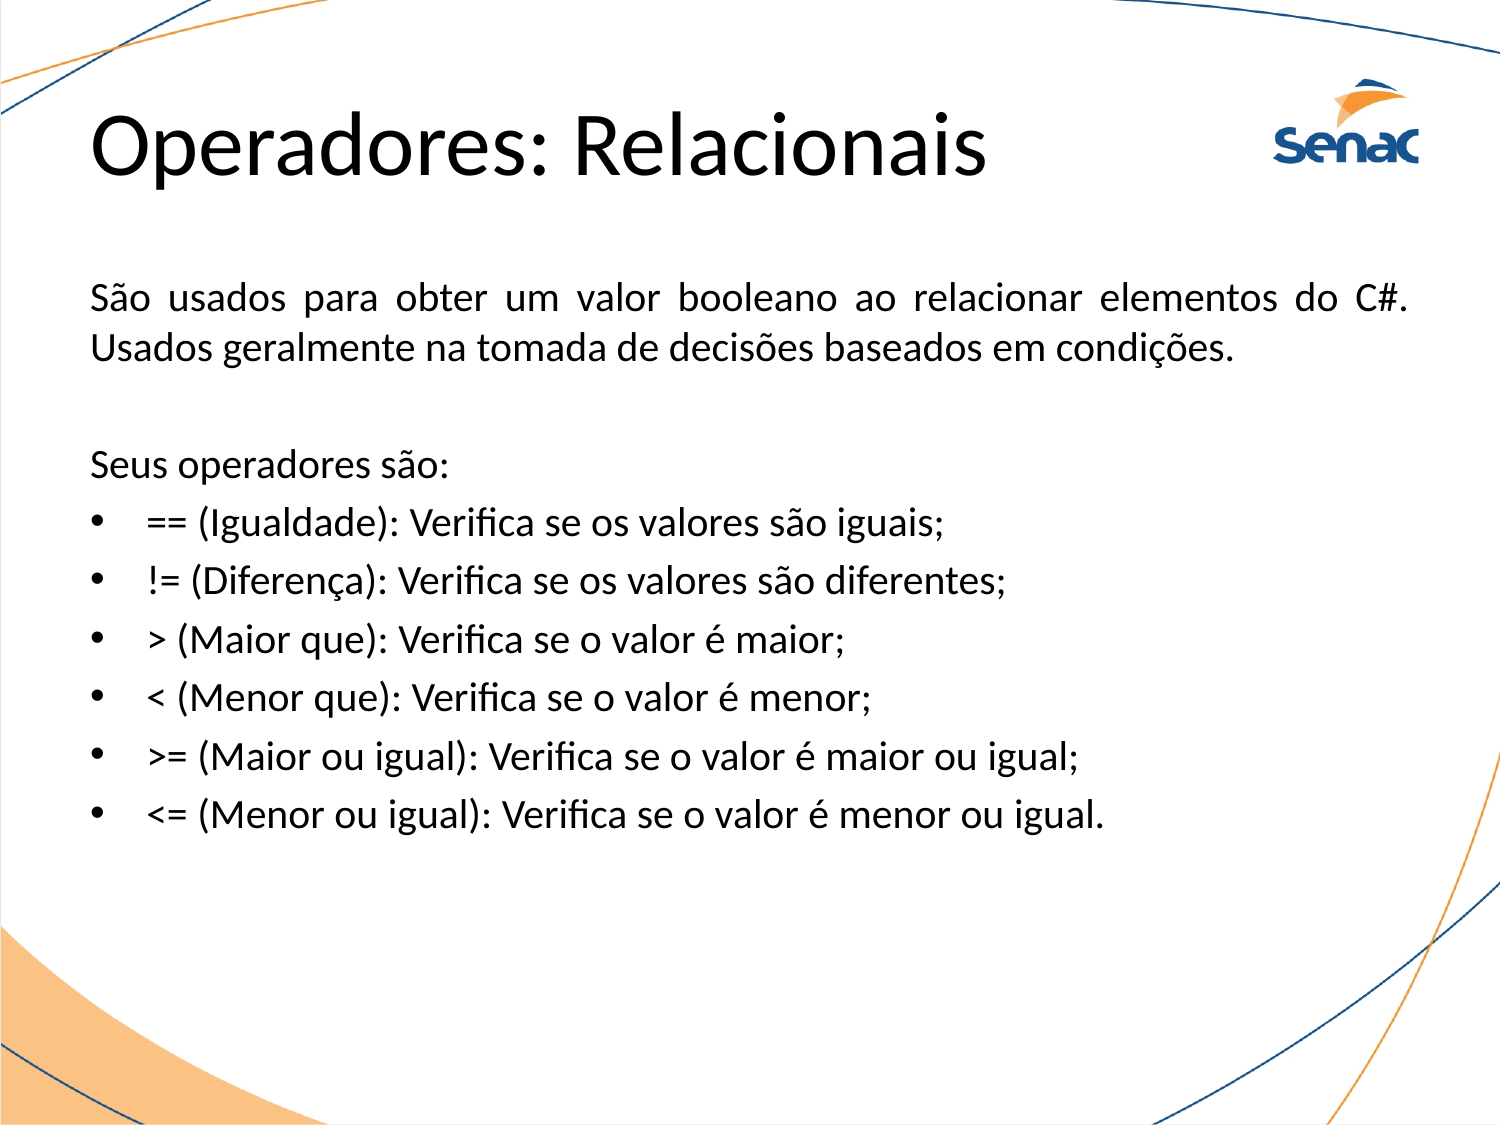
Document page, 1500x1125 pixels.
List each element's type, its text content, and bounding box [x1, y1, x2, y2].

title Operadores: Relacionais [75, 45, 1425, 233]
picture [0, 0, 1500, 1125]
list São usados para obter um valor booleano ao relacionar elementos do C#. Usados geralmente na tomada de decisões baseados em condições. Seus operadores são: == (Igualdade): Verifica se os valores são iguais; != (Diferença): Verifica se os valores são diferentes; > (Maior que): Verifica se o valor é maior; < (Menor que): Verifica se o valor é menor; >= (Maior ou igual): Verifica se o valor é maior ou igual; <= (Menor ou igual): Verifica se o valor é menor ou igual. [75, 262, 1425, 1005]
